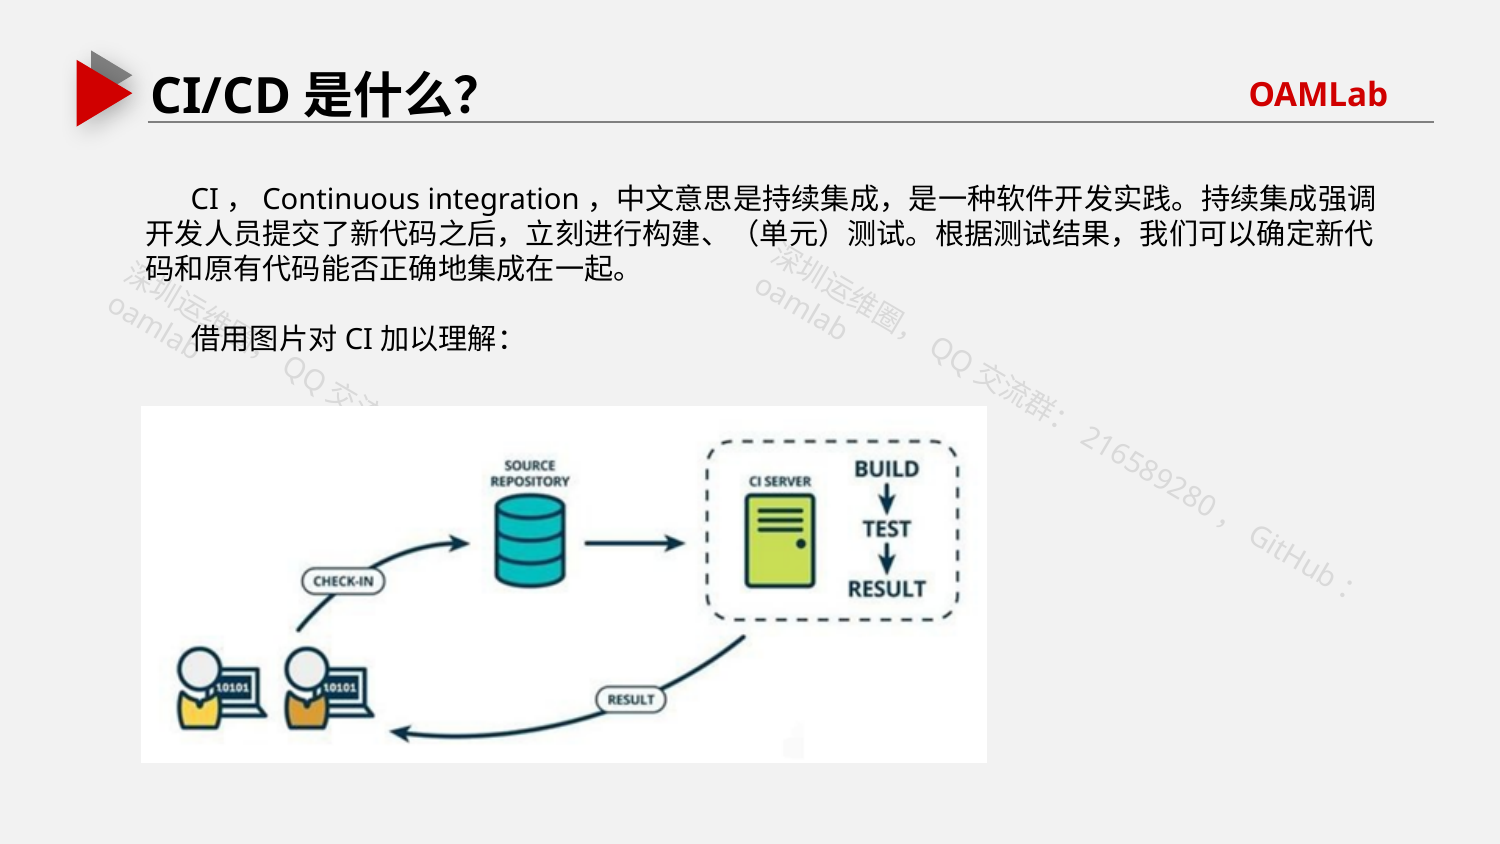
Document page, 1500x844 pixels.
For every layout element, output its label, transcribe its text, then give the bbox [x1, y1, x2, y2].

picture [141, 406, 987, 763]
text_box CI，Continuous integration，中文意思是持续集成，是一种软件开发实践。持续集成强调开发人员提交了新代码之后，立刻进行构建、（单元）测试。根据测试结果，我们可以确定新代码和原有代码能否正确地集成在一起。 借用图片对CI加以理解： [130, 138, 1400, 363]
text_box CI/CD是什么？ [135, 55, 750, 131]
